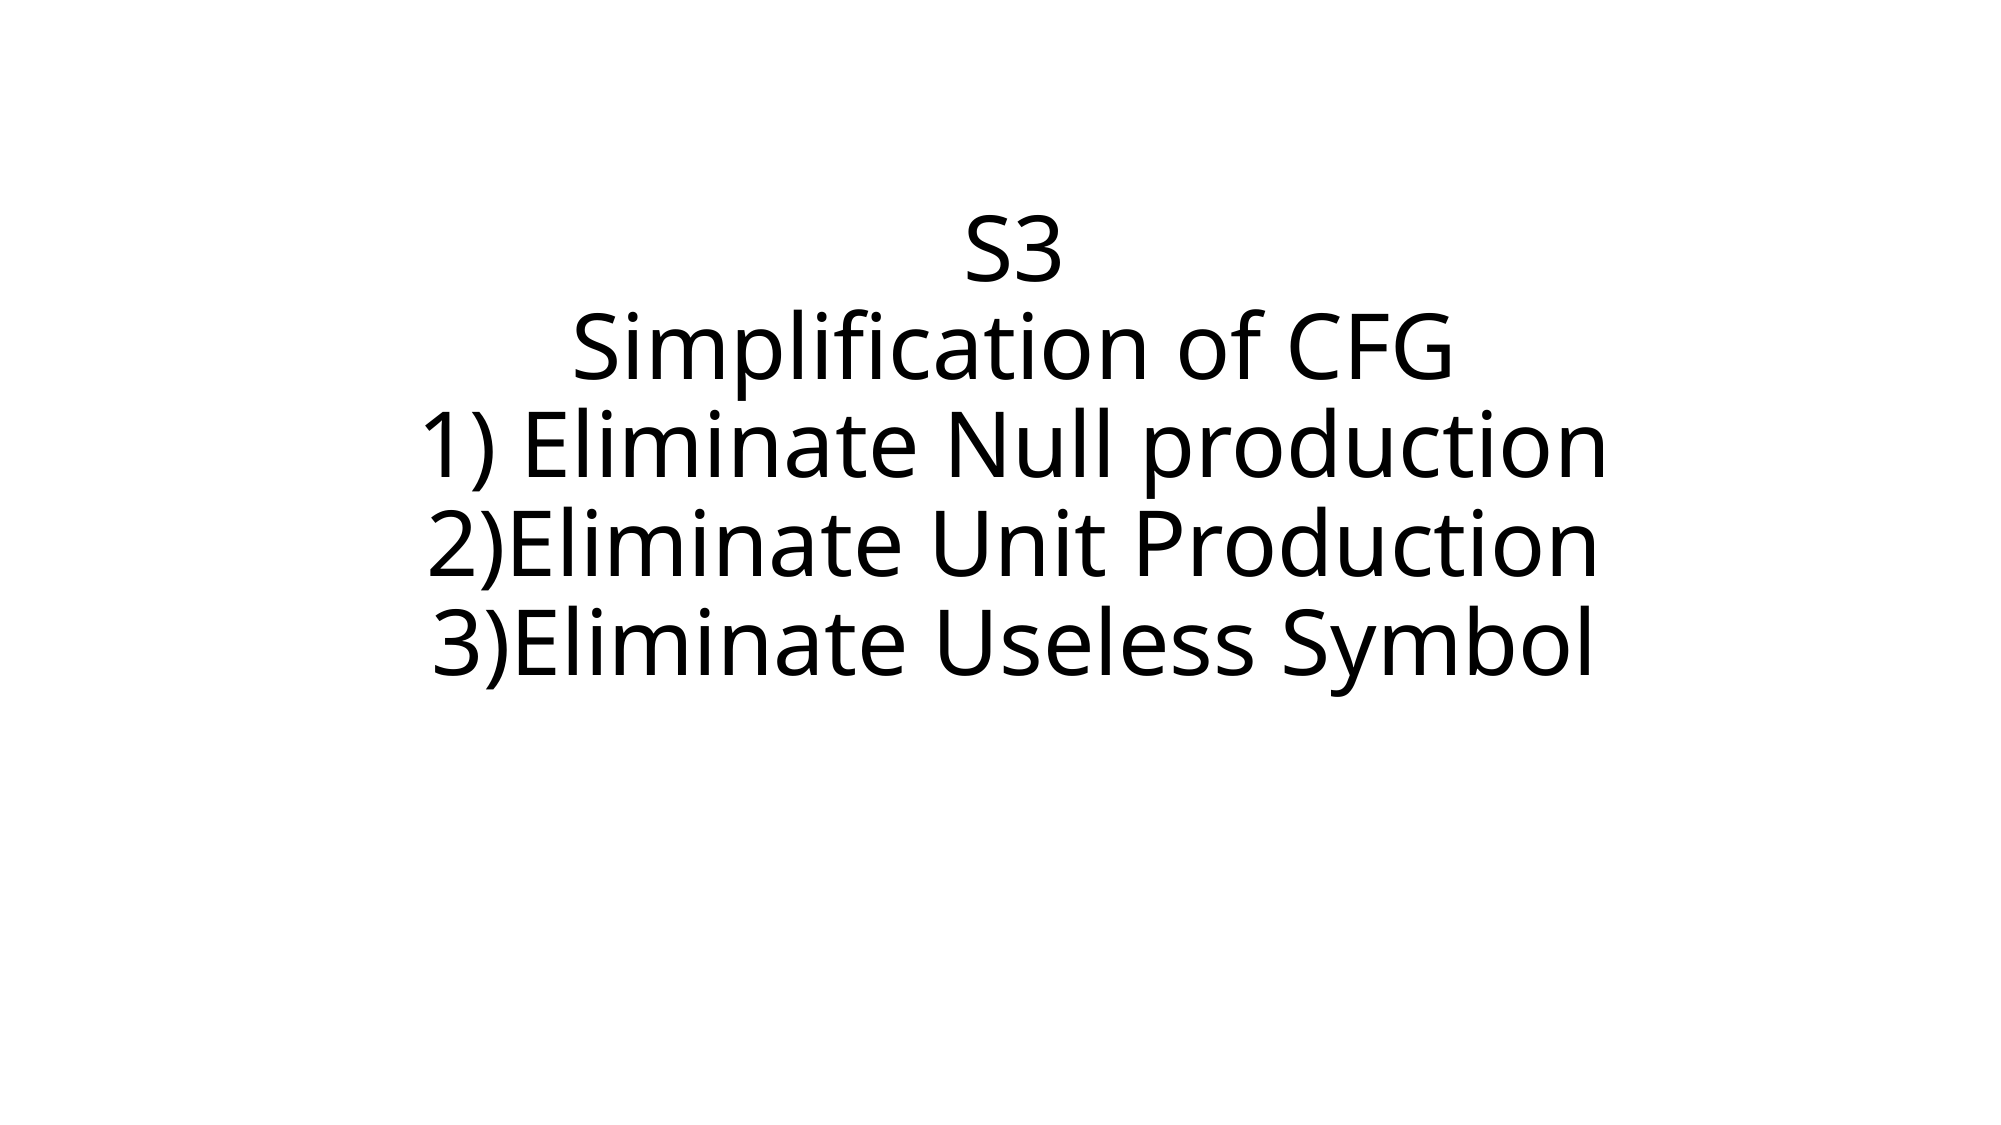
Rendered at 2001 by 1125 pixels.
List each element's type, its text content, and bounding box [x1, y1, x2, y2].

title S3 Simplification of CFG 1) Eliminate Null production 2)Eliminate Unit Production 3)Eliminate Useless Symbol [249, 184, 1780, 703]
